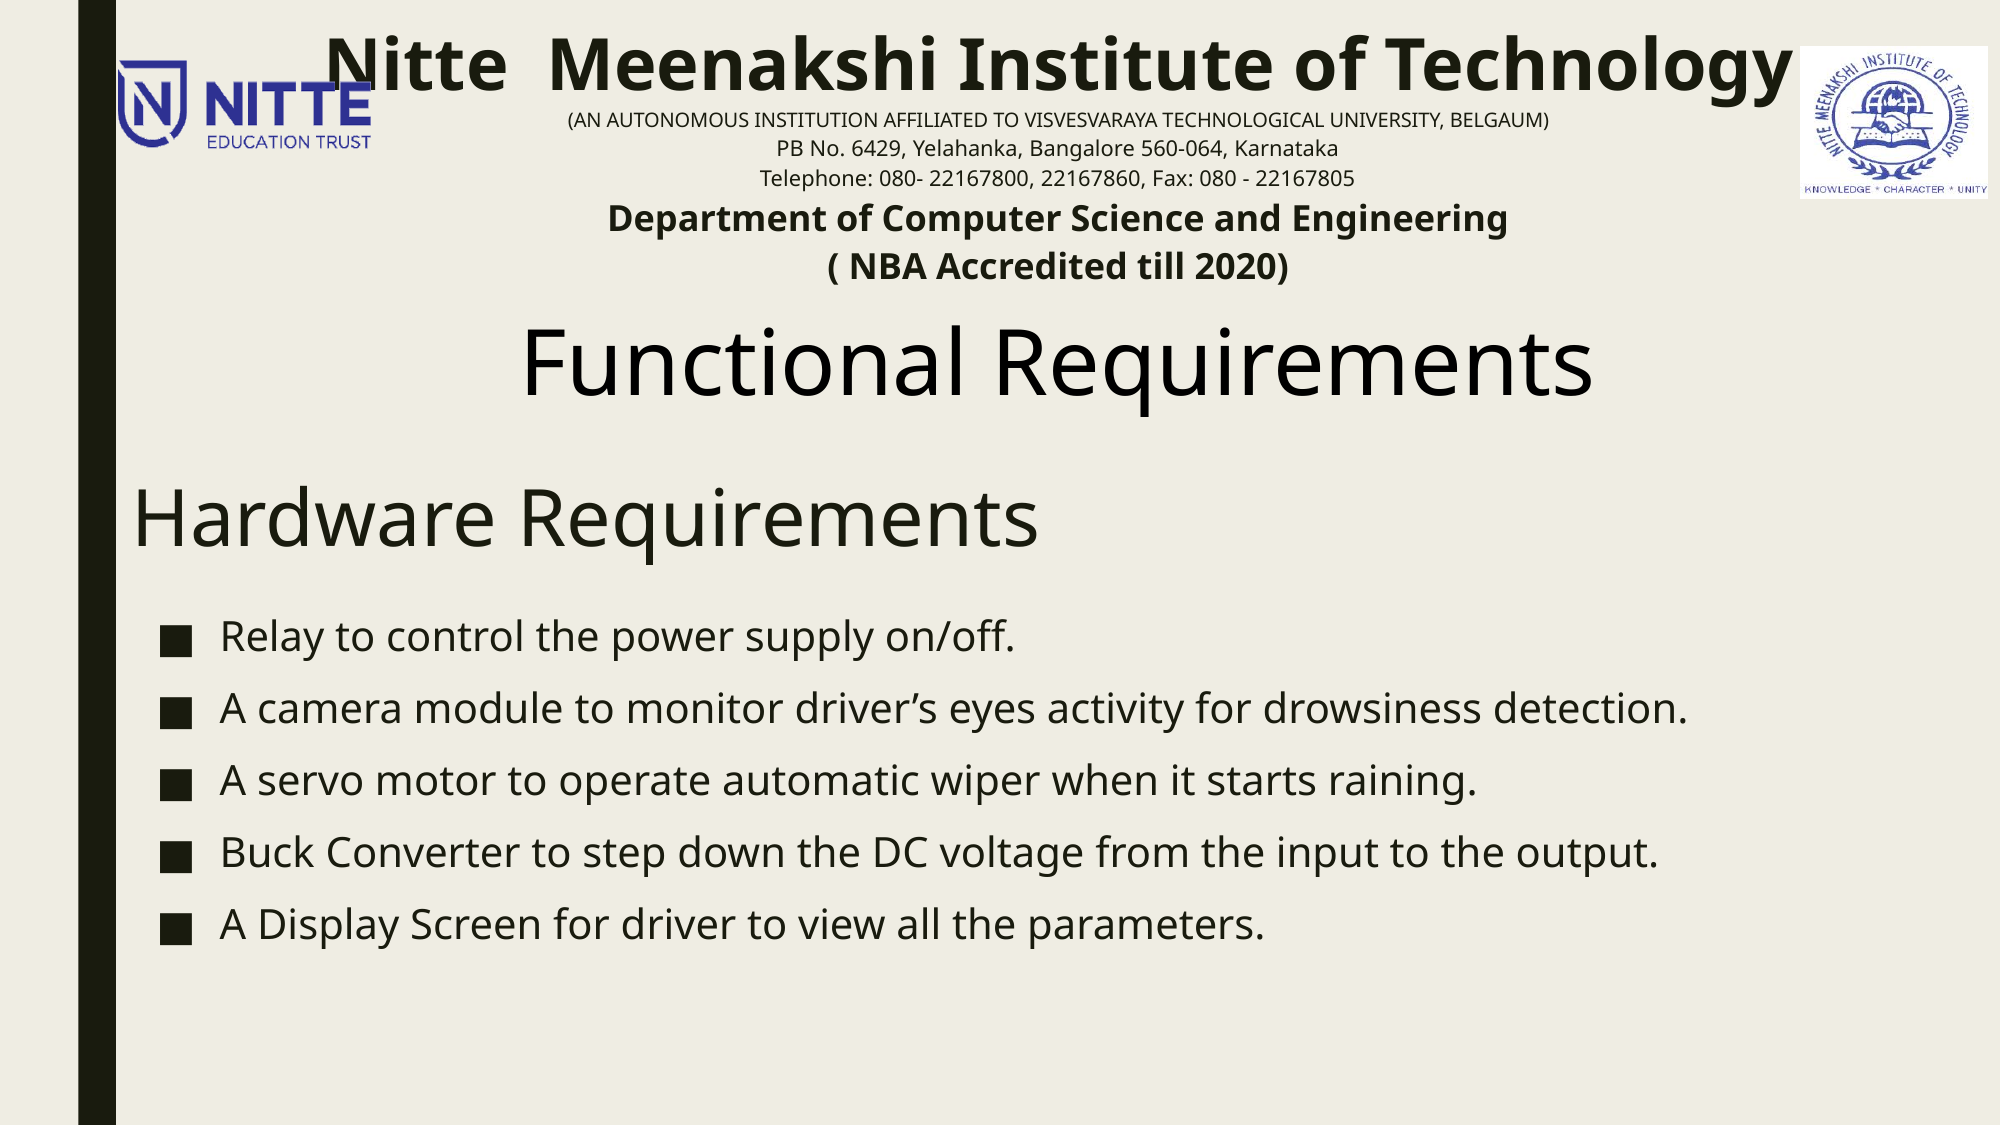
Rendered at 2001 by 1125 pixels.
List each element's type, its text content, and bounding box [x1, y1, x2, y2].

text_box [116, 46, 1988, 199]
text_box Functional Requirements [116, 296, 2000, 422]
text_box Relay to control the power supply on/off. A camera module to monitor driver’s eyes activity for drowsiness detection. A servo motor to operate automatic wiper when it starts raining. Buck Converter to step down the DC voltage from the input to the output. A Display Screen for driver to view all the parameters. [141, 606, 2000, 1125]
list Hardware Requirements [116, 467, 2000, 582]
title Nitte Meenakshi Institute of Technology (AN AUTONOMOUS INSTITUTION AFFILIATED TO VISVESVARAYA TECHNOLOGICAL UNIVERSITY, BELGAUM) PB No. 6429, Yelahanka, Bangalore 560-064, Karnataka Telephone: 080- 22167800, 22167860, Fax: 080 - 22167805 Department of Computer Science and Engineering ( NBA Accredited till 2020) [116, 0, 2000, 296]
